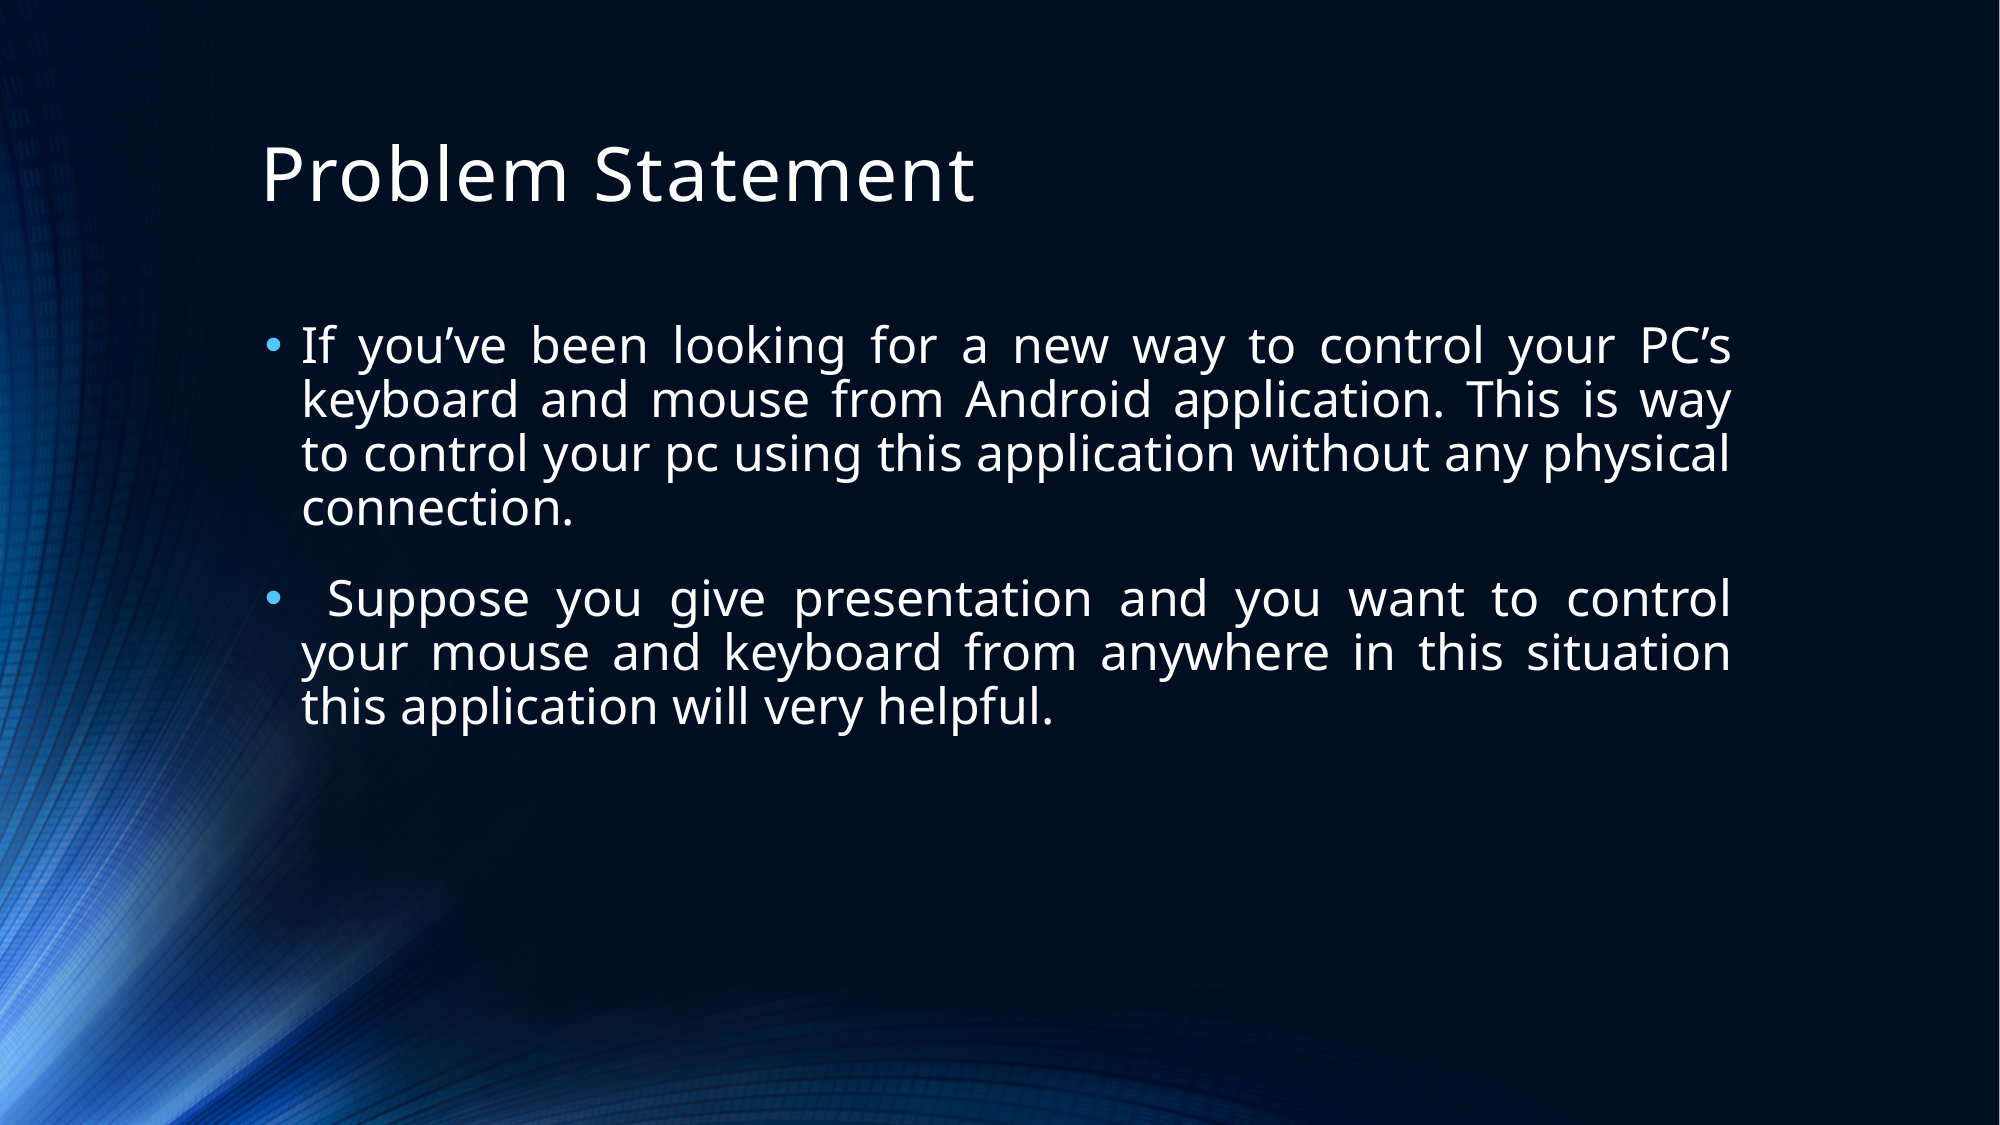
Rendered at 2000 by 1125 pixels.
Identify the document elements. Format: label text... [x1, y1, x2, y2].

picture [0, 0, 2000, 1125]
list If you’ve been looking for a new way to control your PC’s keyboard and mouse from Android application. This is way to control your pc using this application without any physical connection. Suppose you give presentation and you want to control your mouse and keyboard from anywhere in this situation this application will very helpful. [249, 312, 1749, 988]
title Problem Statement [245, 0, 1745, 226]
